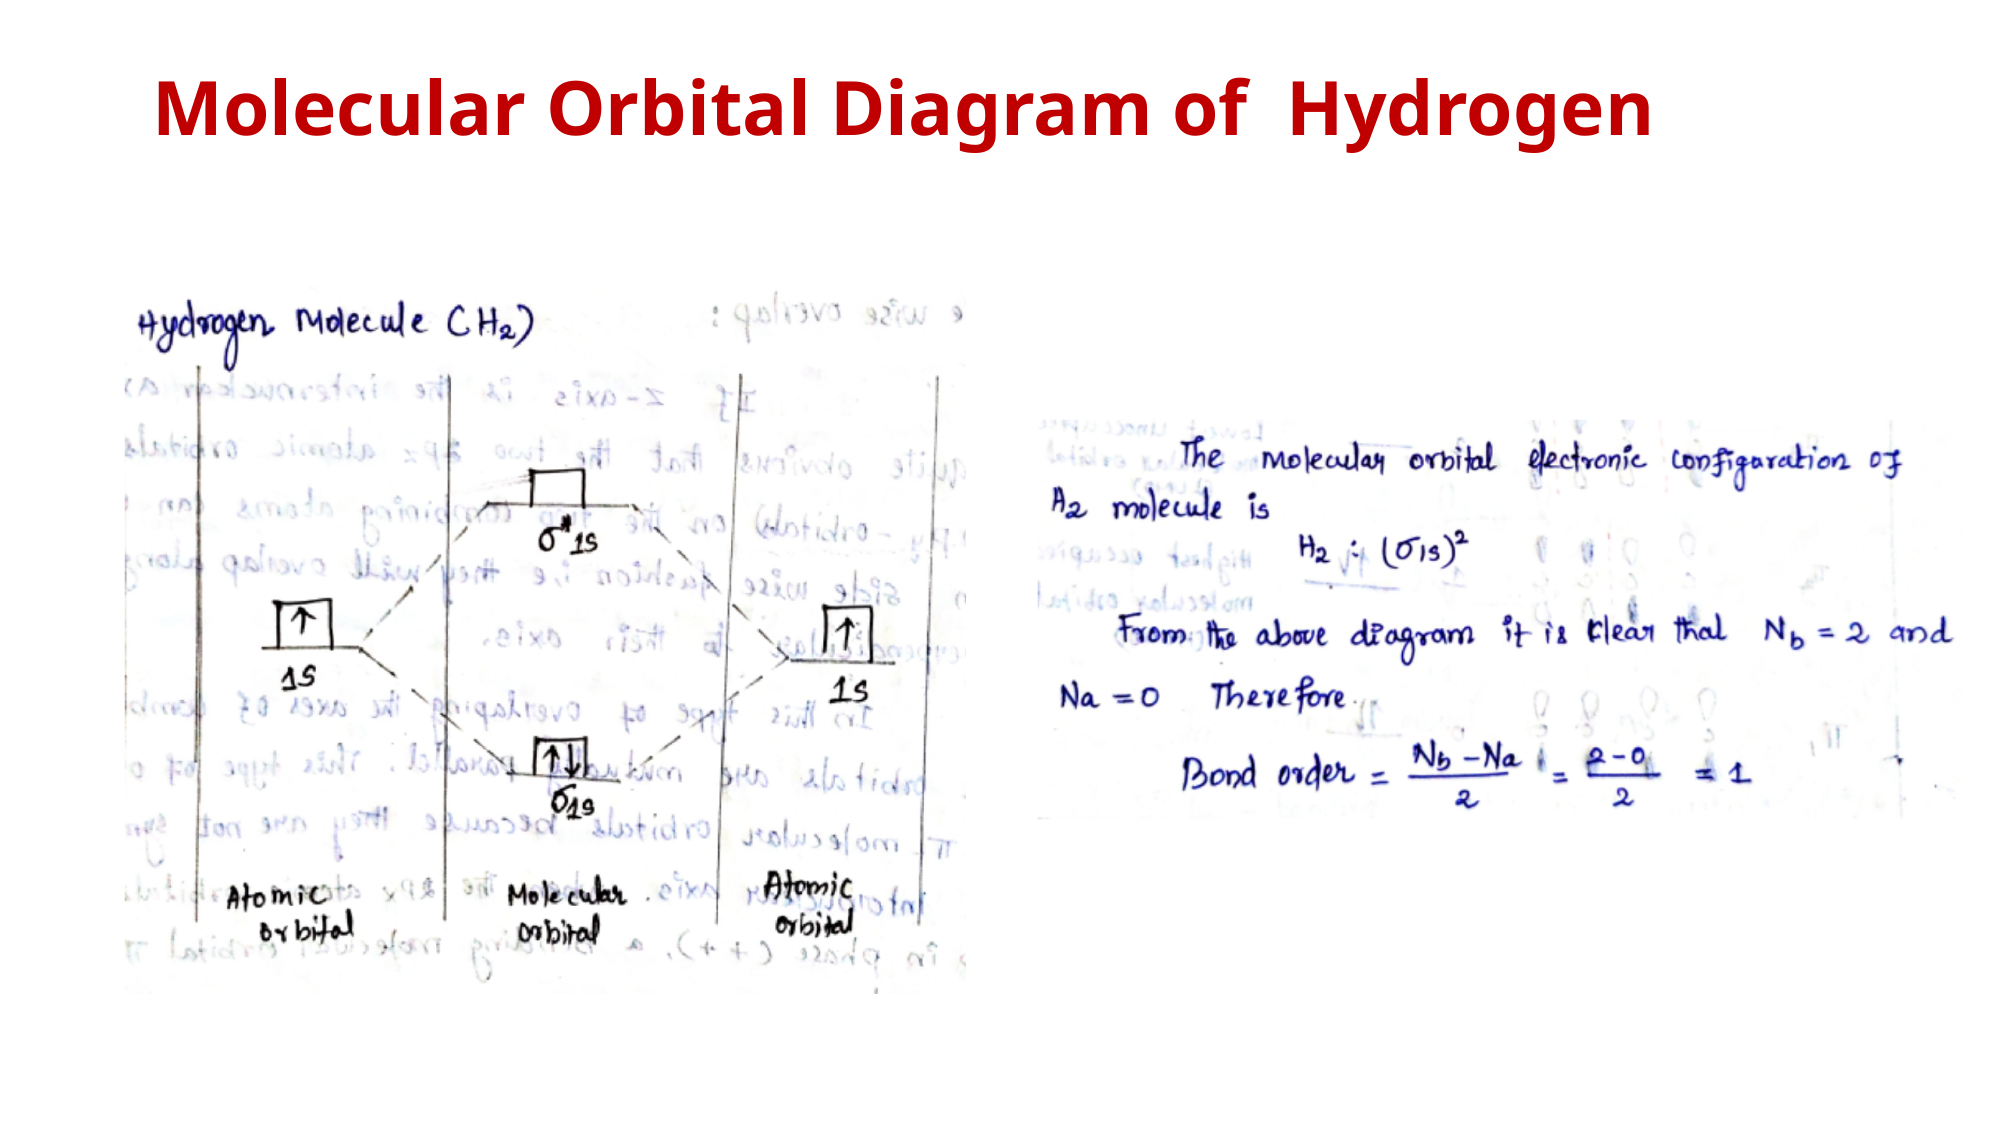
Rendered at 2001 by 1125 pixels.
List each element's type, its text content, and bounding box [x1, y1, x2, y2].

picture [1039, 176, 1963, 1104]
picture [125, 211, 966, 1053]
title Molecular Orbital Diagram of Hydrogen [137, 2, 1863, 220]
